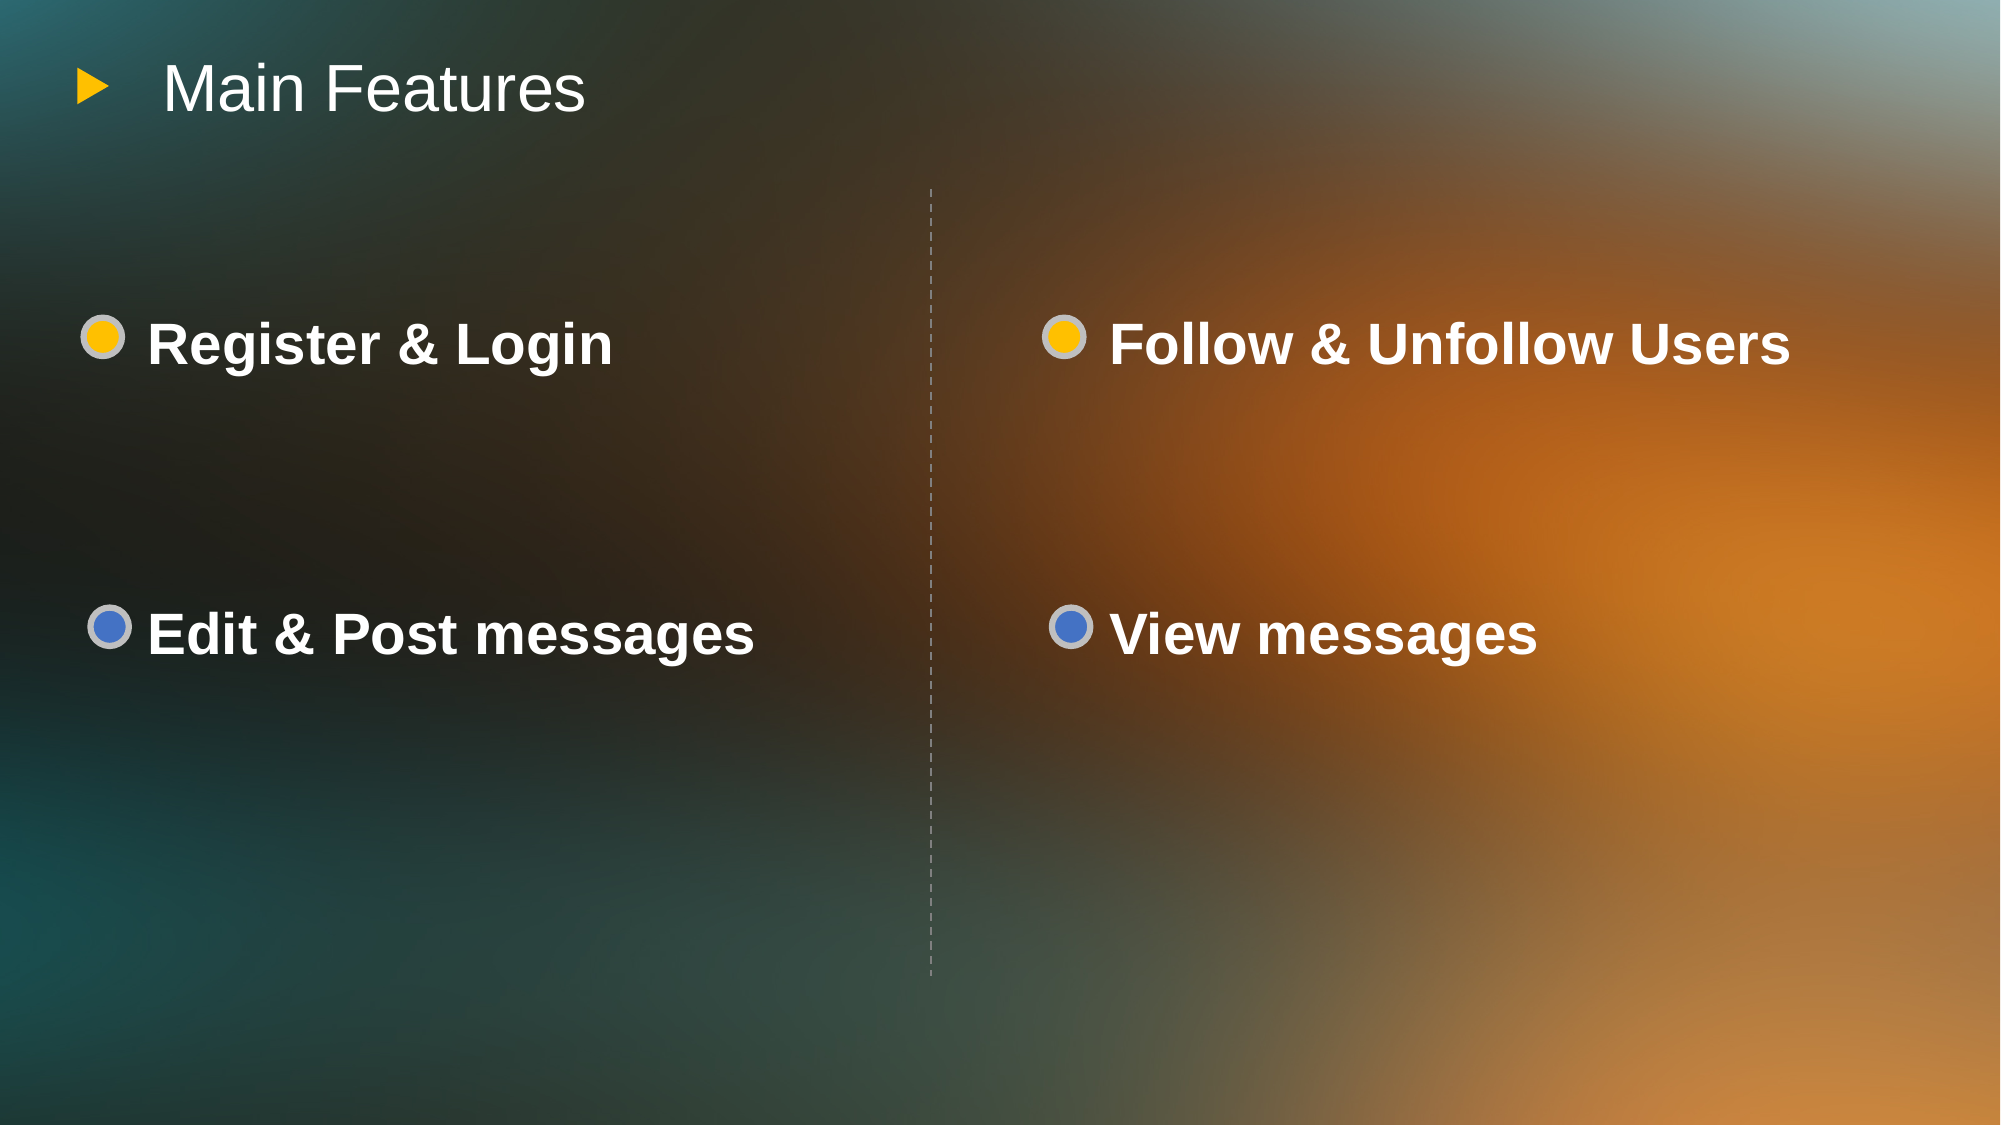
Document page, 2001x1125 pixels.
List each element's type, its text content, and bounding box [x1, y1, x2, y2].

text_box [1051, 607, 1091, 647]
text_box Register & Login [132, 298, 798, 384]
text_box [77, 37, 618, 134]
text_box [83, 317, 123, 357]
text_box [1045, 317, 1084, 357]
text_box [90, 607, 129, 647]
picture [0, 0, 2001, 1125]
text_box View messages [1094, 589, 1924, 675]
text_box Edit & Post messages [132, 589, 798, 675]
text_box Follow & Unfollow Users [1094, 298, 1924, 384]
